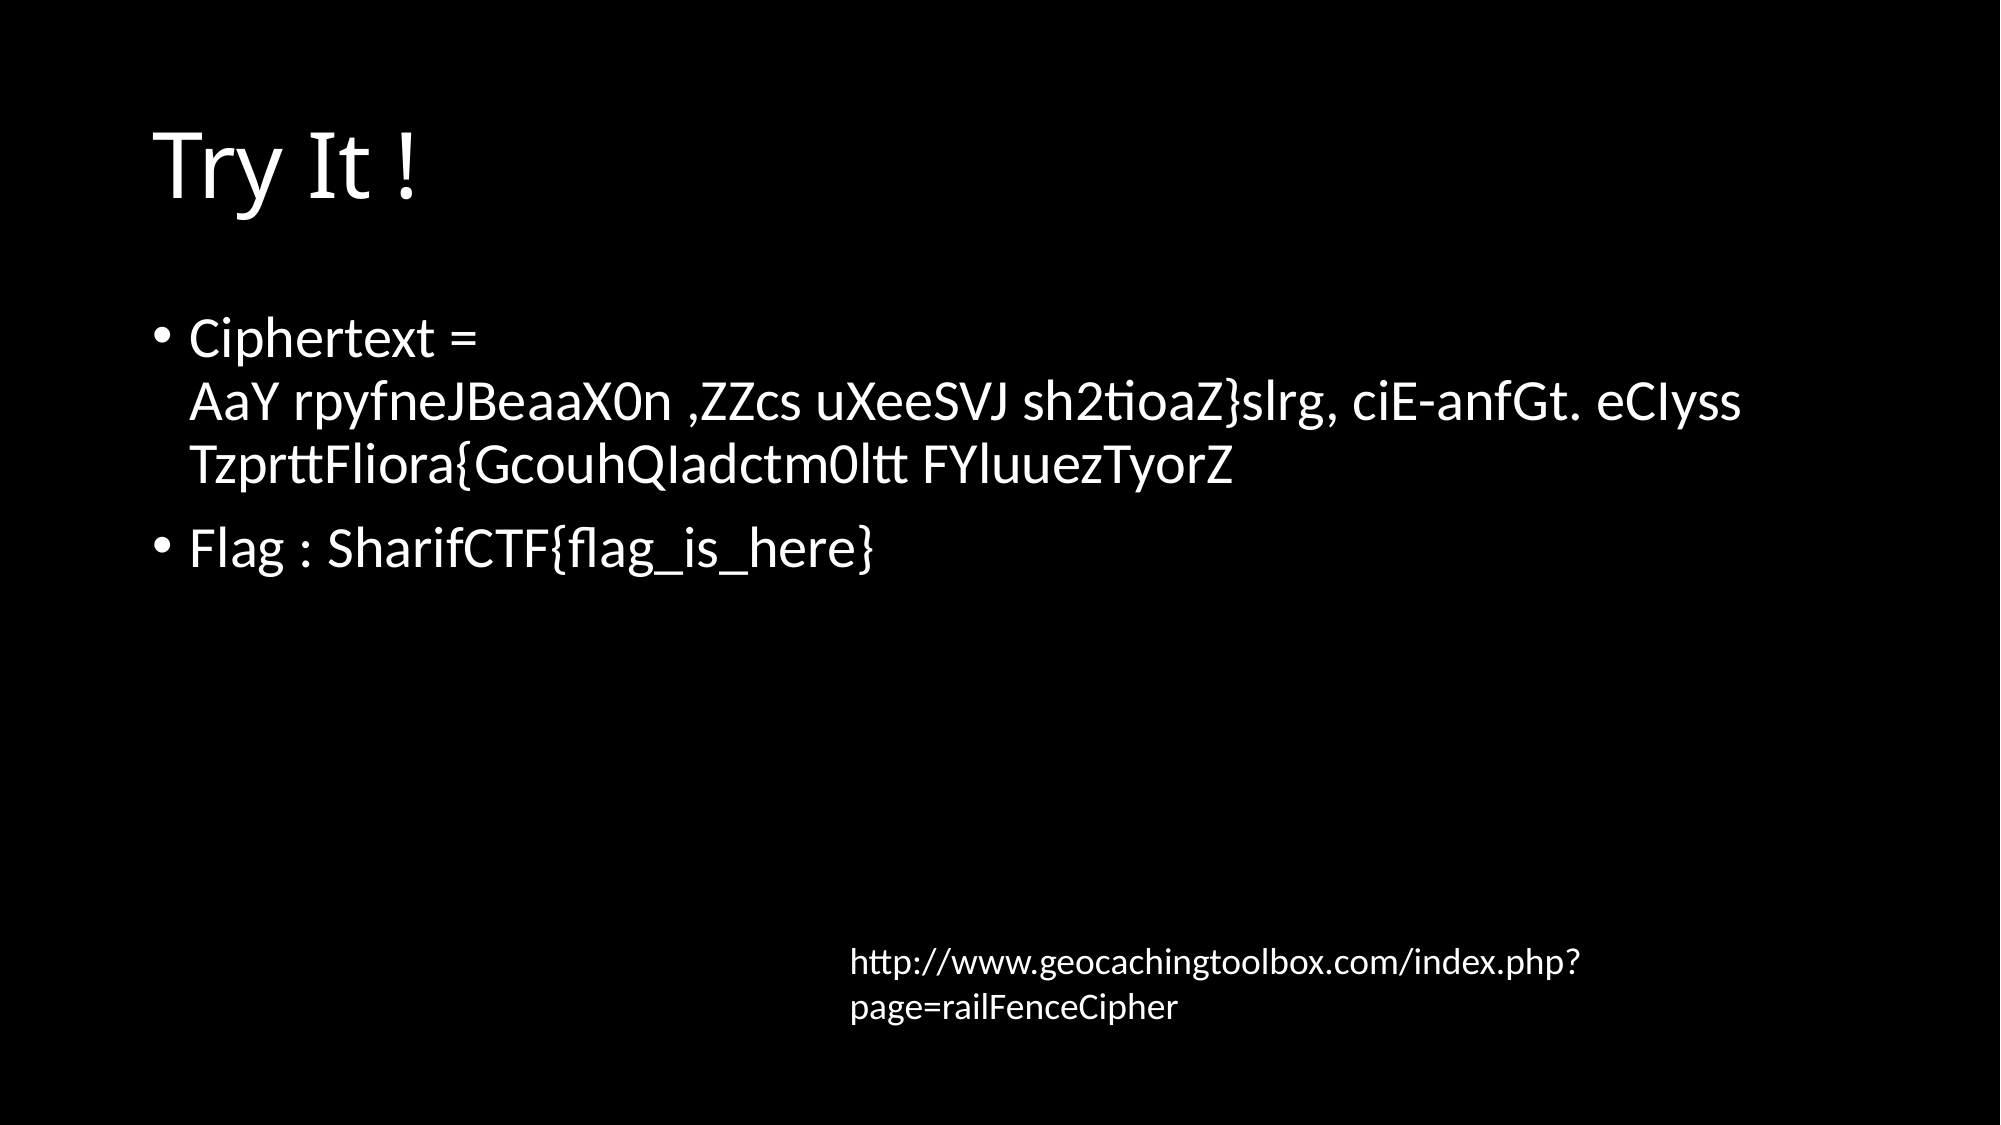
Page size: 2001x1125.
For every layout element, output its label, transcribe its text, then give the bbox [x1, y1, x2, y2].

list Ciphertext = AaY rpyfneJBeaaX0n ,ZZcs uXeeSVJ sh2tioaZ}slrg, ciE-anfGt. eCIyss TzprttFliora{GcouhQIadctm0ltt FYluuezTyorZ Flag : SharifCTF{flag_is_here} [137, 299, 1863, 1014]
title Try It ! [137, 59, 1863, 278]
text_box http://www.geocachingtoolbox.com/index.php?page=railFenceCipher [834, 929, 1835, 1035]
